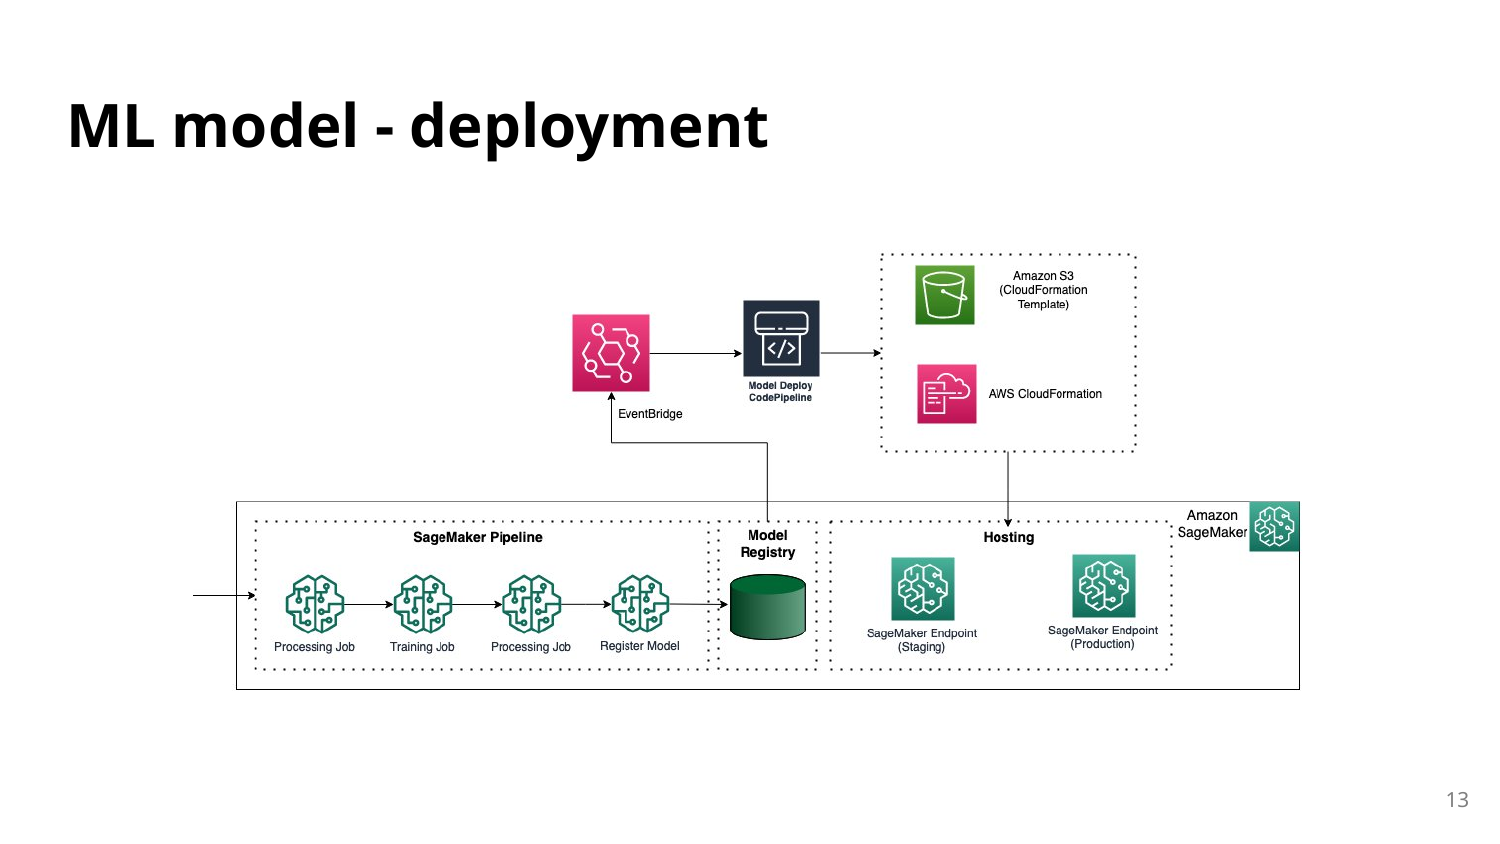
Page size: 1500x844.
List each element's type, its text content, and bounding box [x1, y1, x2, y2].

slide_number ‹#› [1394, 769, 1484, 834]
picture [192, 242, 1307, 696]
title ML model - deployment [51, 72, 1449, 176]
